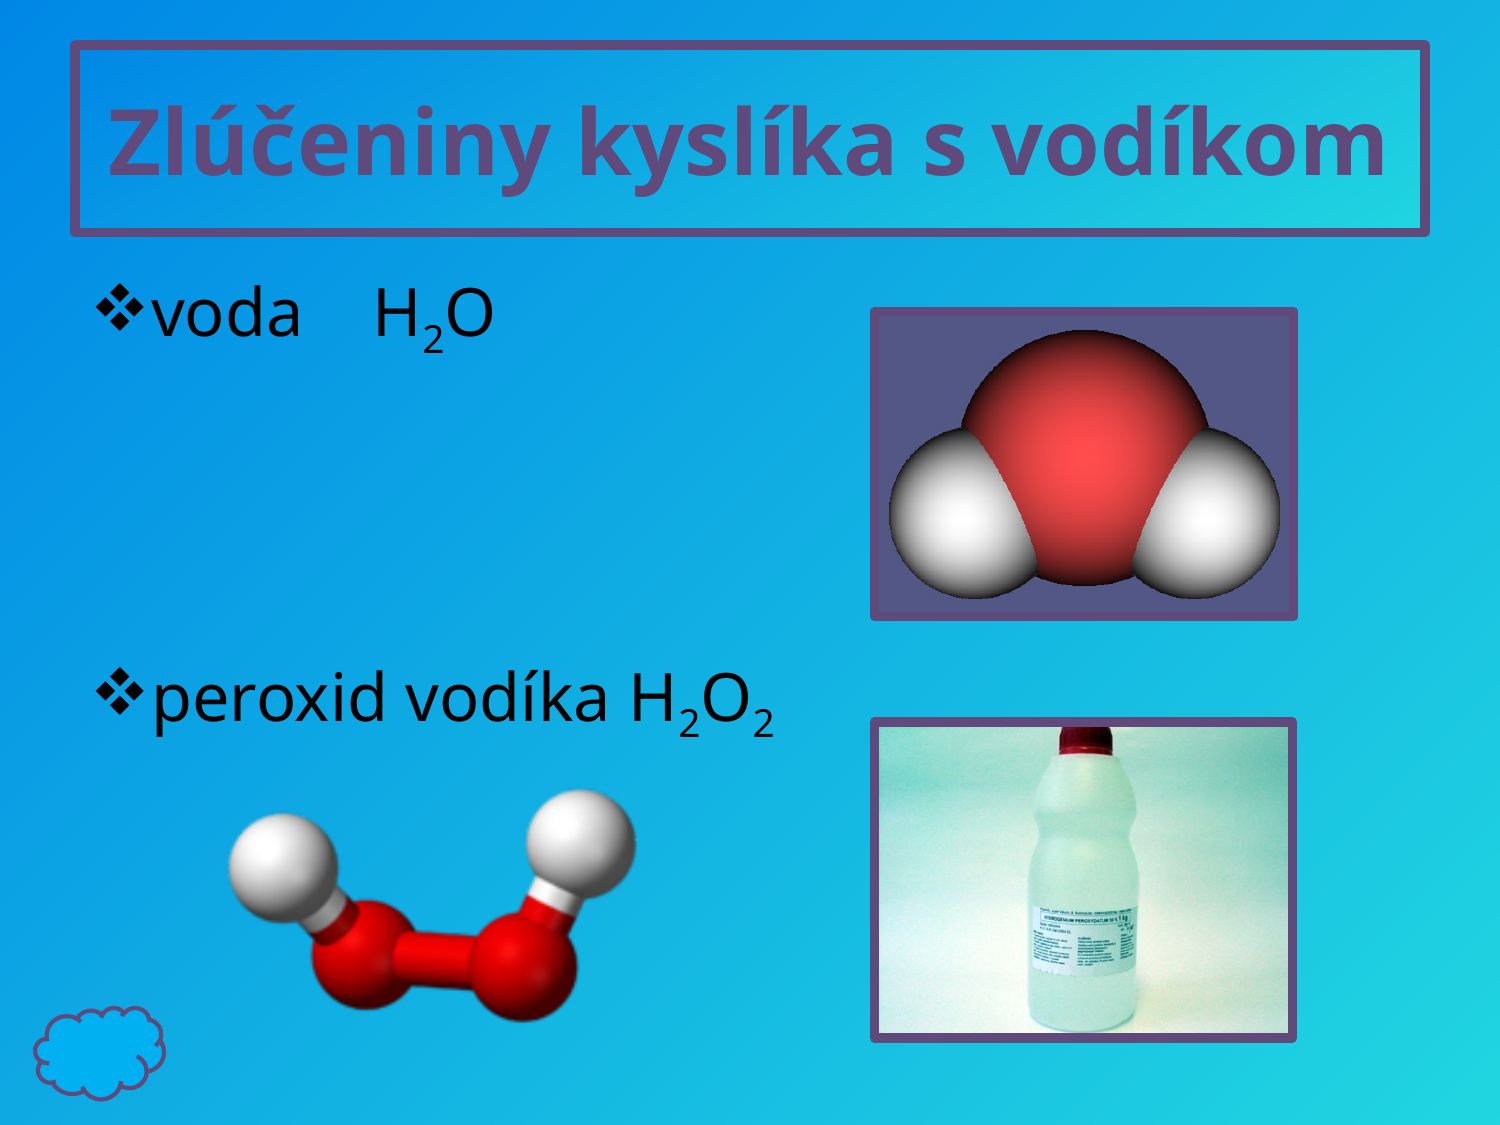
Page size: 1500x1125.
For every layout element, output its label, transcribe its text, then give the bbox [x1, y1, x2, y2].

picture [319, 233, 1244, 238]
text_box [32, 1005, 167, 1102]
picture [878, 726, 1288, 1034]
title Zlúčeniny kyslíka s vodíkom [75, 45, 1425, 233]
list voda H2O peroxid vodíka H2O2 [75, 262, 1425, 1005]
picture [228, 789, 657, 1044]
picture [878, 316, 1290, 612]
picture [510, 41, 1431, 52]
